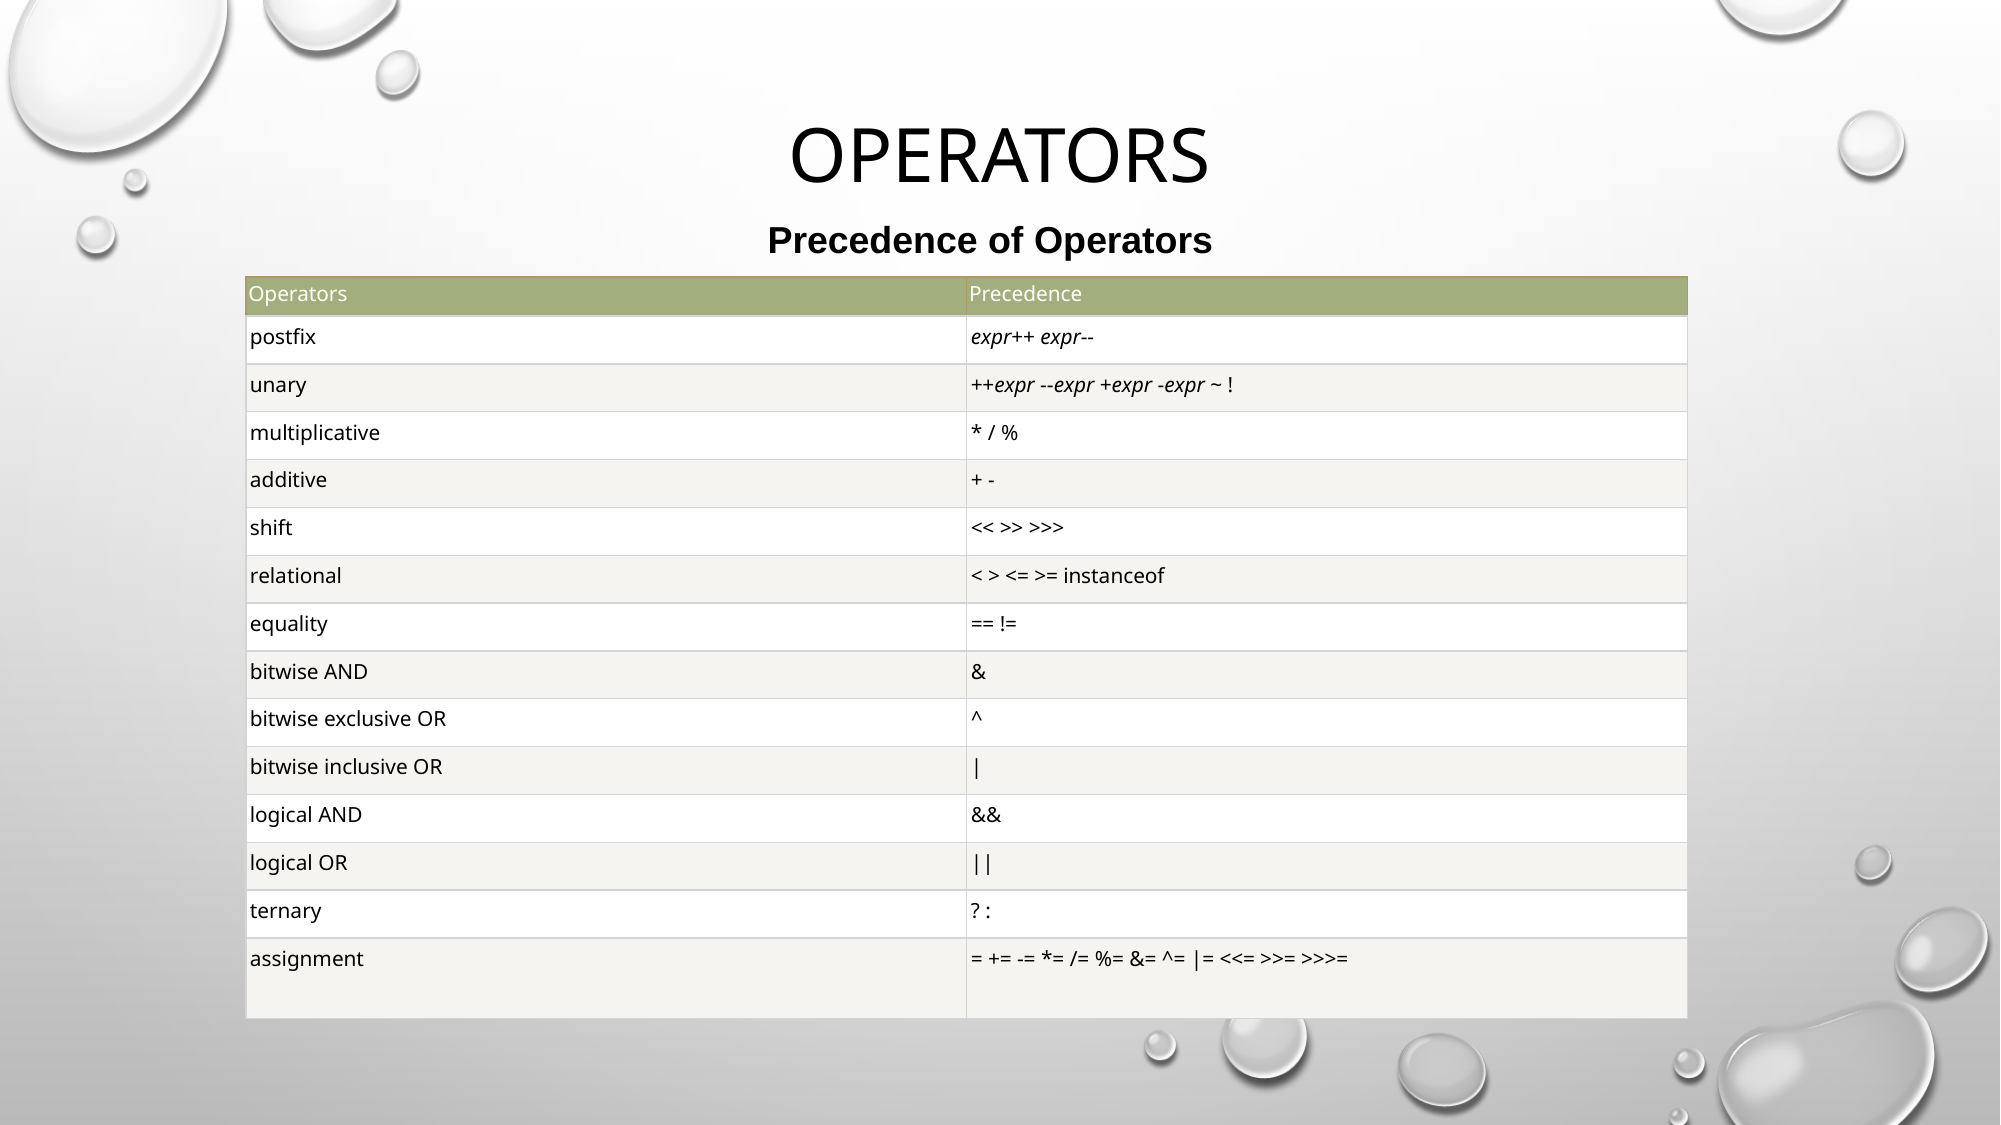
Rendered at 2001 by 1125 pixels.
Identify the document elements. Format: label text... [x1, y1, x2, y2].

table_cell additive [247, 460, 966, 507]
text_box Precedence of Operators [752, 208, 1326, 269]
table_header Precedence [967, 278, 1687, 315]
table_cell assignment [247, 939, 966, 1018]
table_cell == != [967, 604, 1687, 650]
table_cell multiplicative [247, 412, 966, 459]
table_cell logical AND [247, 795, 966, 842]
table_cell & [967, 652, 1687, 698]
table_cell || [967, 843, 1687, 889]
table_cell && [967, 795, 1687, 842]
table_cell = += -= *= /= %= &= ^= |= <<= >>= >>>= [967, 939, 1687, 1018]
table_cell + - [967, 460, 1687, 507]
table_cell ternary [247, 891, 966, 937]
table_cell ++expr --expr +expr -expr ~ ! [967, 365, 1687, 411]
table_cell expr++ expr-- [967, 317, 1687, 363]
table_cell bitwise inclusive OR [247, 747, 966, 794]
title Operators [149, 101, 1851, 215]
table_cell postfix [247, 317, 966, 363]
table_header Operators [247, 278, 966, 315]
table_cell bitwise AND [247, 652, 966, 698]
table_cell unary [247, 365, 966, 411]
table_cell relational [247, 556, 966, 602]
table_cell ? : [967, 891, 1687, 937]
table_cell logical OR [247, 843, 966, 889]
table_cell * / % [967, 412, 1687, 459]
table_cell equality [247, 604, 966, 650]
table_cell shift [247, 508, 966, 555]
table_cell bitwise exclusive OR [247, 699, 966, 746]
table_cell << >> >>> [967, 508, 1687, 555]
picture [0, 0, 2000, 1125]
table_cell < > <= >= instanceof [967, 556, 1687, 602]
table_cell ^ [967, 699, 1687, 746]
table_cell | [967, 747, 1687, 794]
